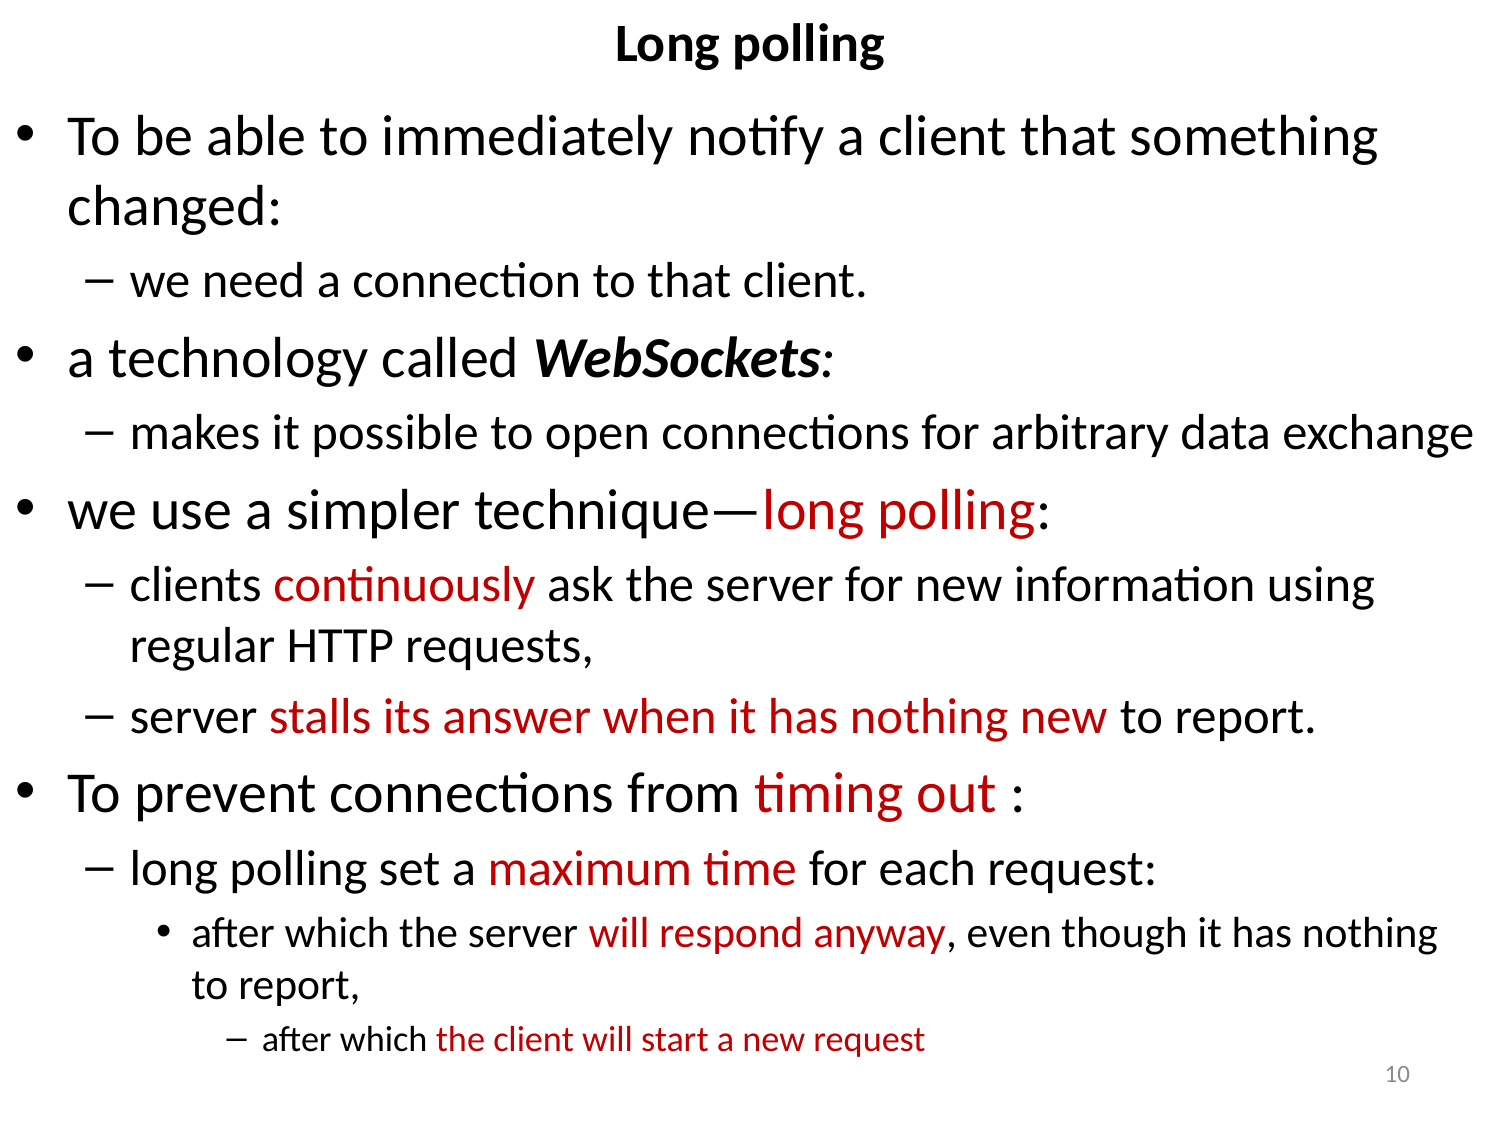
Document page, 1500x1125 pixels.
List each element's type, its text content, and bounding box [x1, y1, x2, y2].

title Long polling [0, 0, 1500, 81]
slide_number 10 [1074, 1042, 1425, 1103]
list To be able to immediately notify a client that something changed: we need a connection to that client. a technology called WebSockets: makes it possible to open connections for arbitrary data exchange we use a simpler technique—long polling: clients continuously ask the server for new information using regular HTTP requests, server stalls its answer when it has nothing new to report. To prevent connections from timing out : long polling set a maximum time for each request: after which the server will respond anyway, even though it has nothing to report, after which the client will start a new request [0, 90, 1500, 1125]
